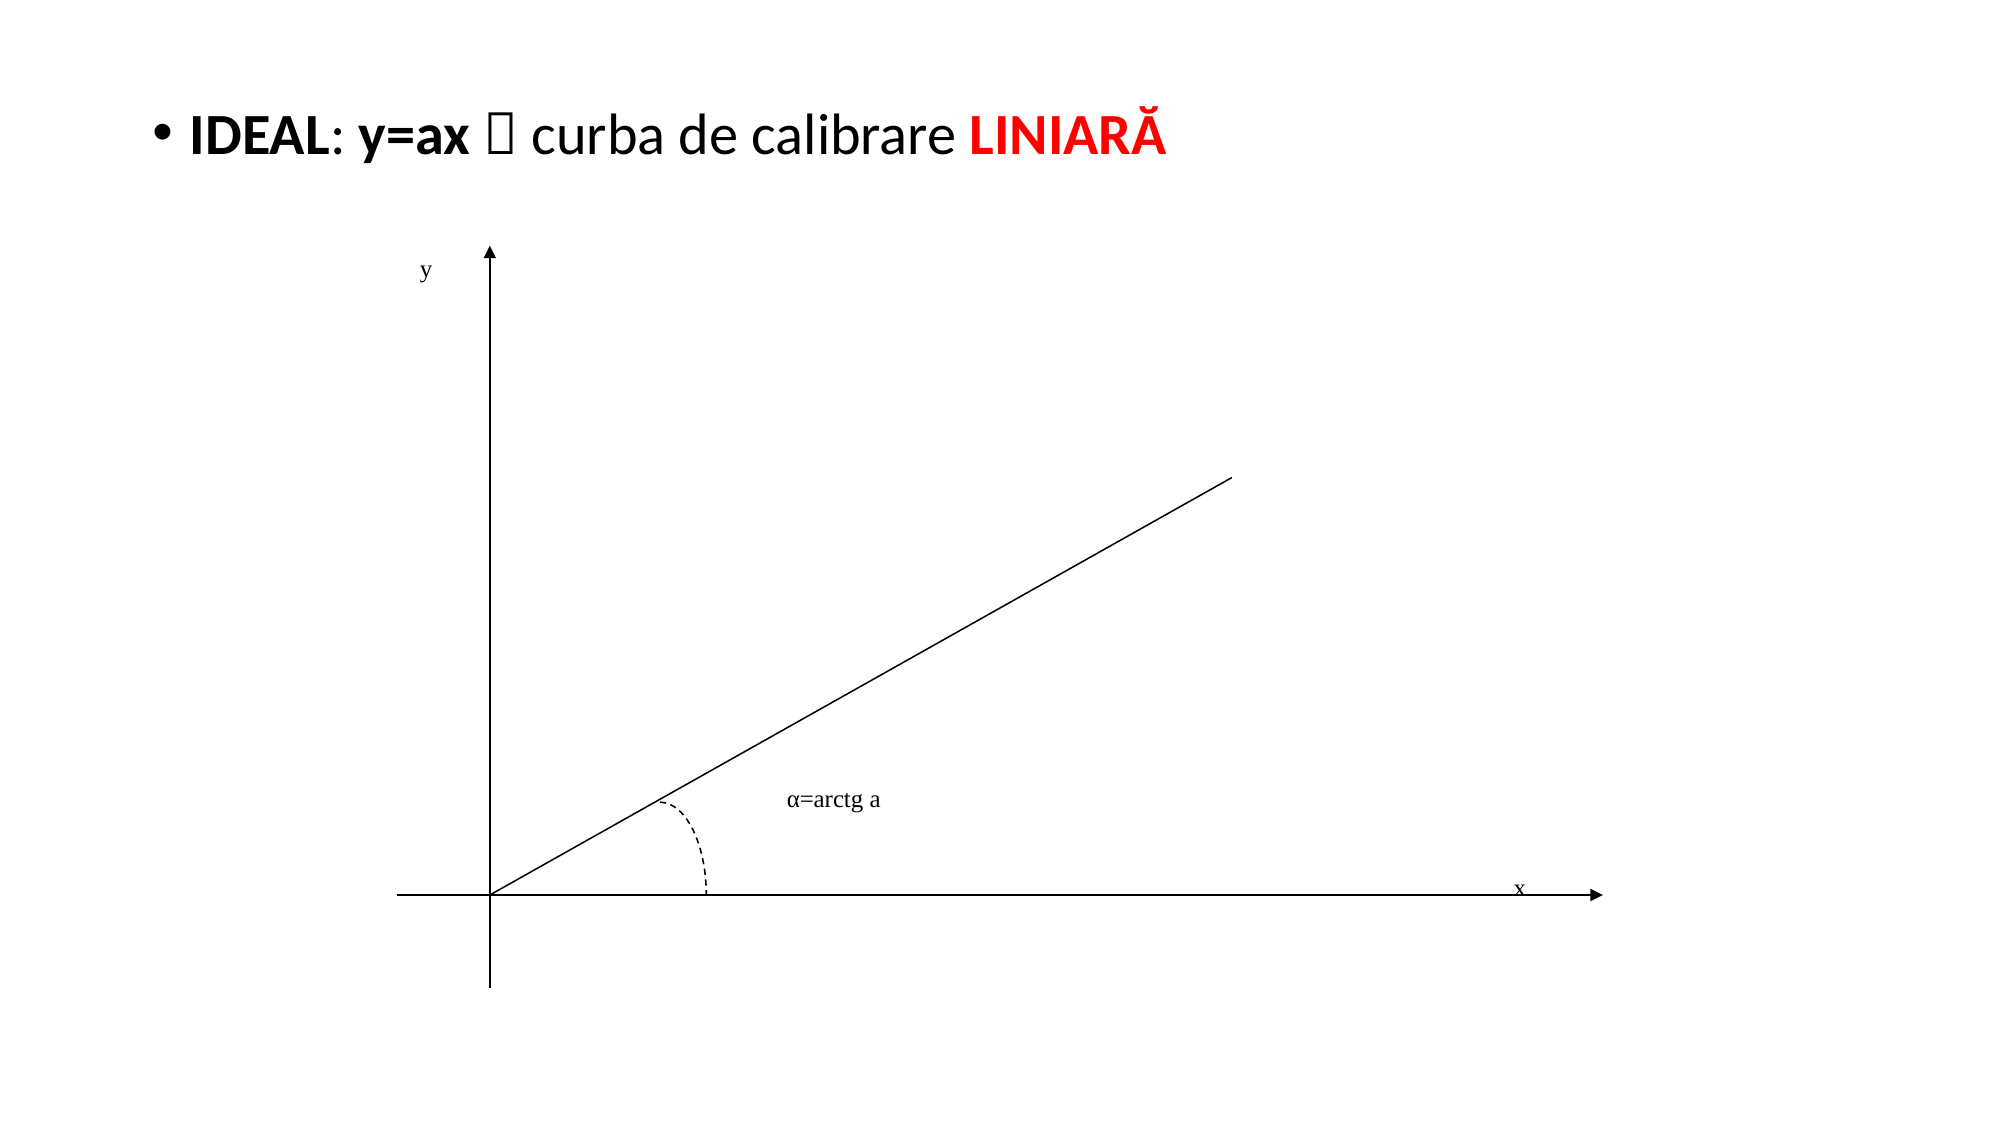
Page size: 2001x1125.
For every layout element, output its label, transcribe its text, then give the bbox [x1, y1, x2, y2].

list IDEAL: y=ax  curba de calibrare LINIARĂ [137, 96, 1863, 193]
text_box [397, 244, 1603, 1001]
